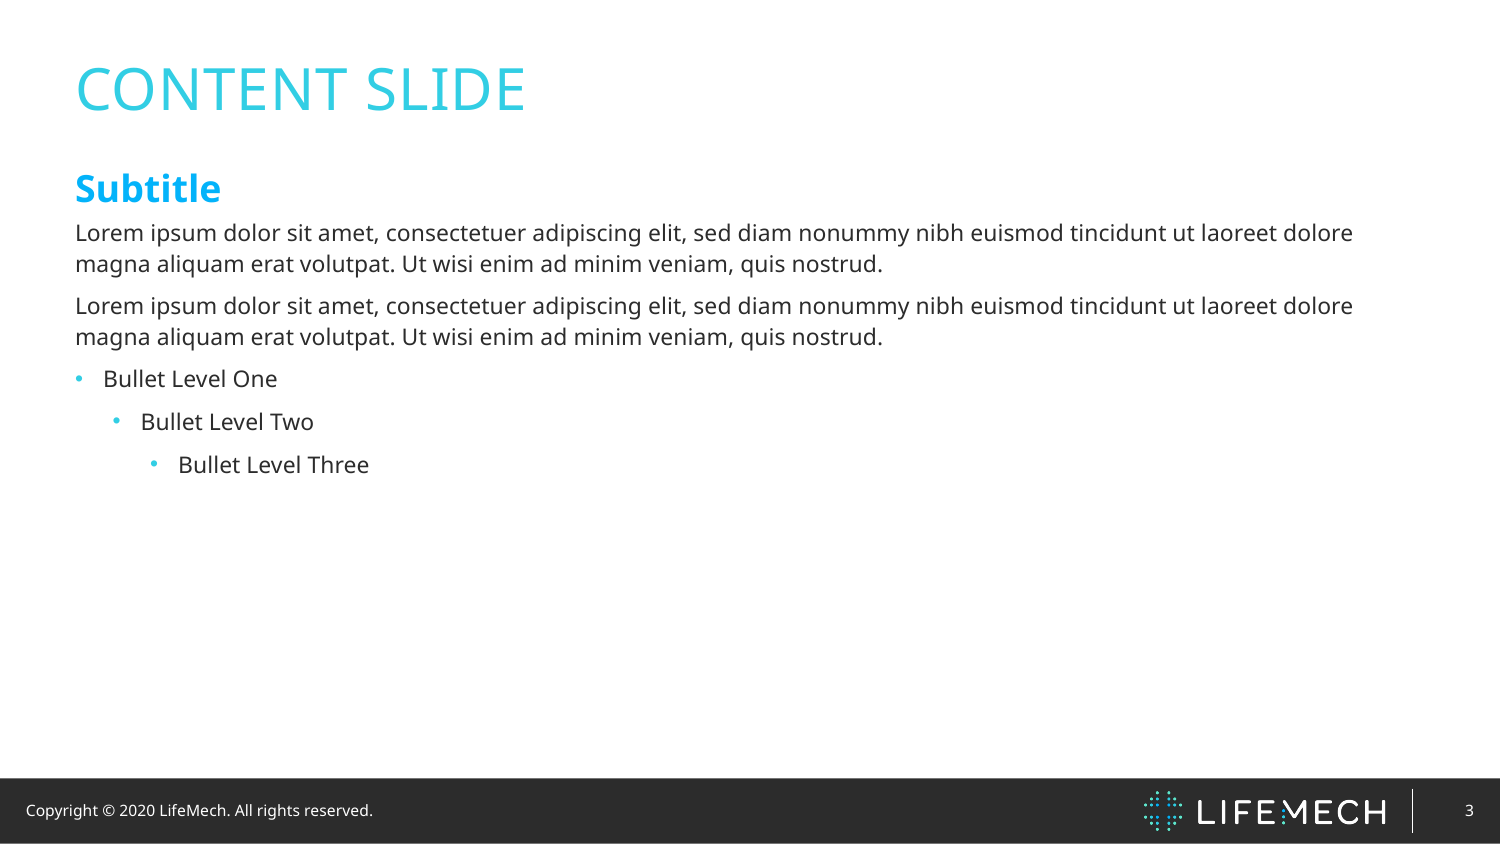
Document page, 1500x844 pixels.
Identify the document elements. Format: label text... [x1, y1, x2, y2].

slide_number 3 [1425, 788, 1475, 834]
picture [1143, 791, 1386, 831]
title CONTENT SLIDE [75, 41, 1425, 143]
list Subtitle Lorem ipsum dolor sit amet, consectetuer adipiscing elit, sed diam nonummy nibh euismod tincidunt ut laoreet dolore magna aliquam erat volutpat. Ut wisi enim ad minim veniam, quis nostrud. Lorem ipsum dolor sit amet, consectetuer adipiscing elit, sed diam nonummy nibh euismod tincidunt ut laoreet dolore magna aliquam erat volutpat. Ut wisi enim ad minim veniam, quis nostrud. Bullet Level One Bullet Level Two Bullet Level Three [75, 160, 1425, 741]
